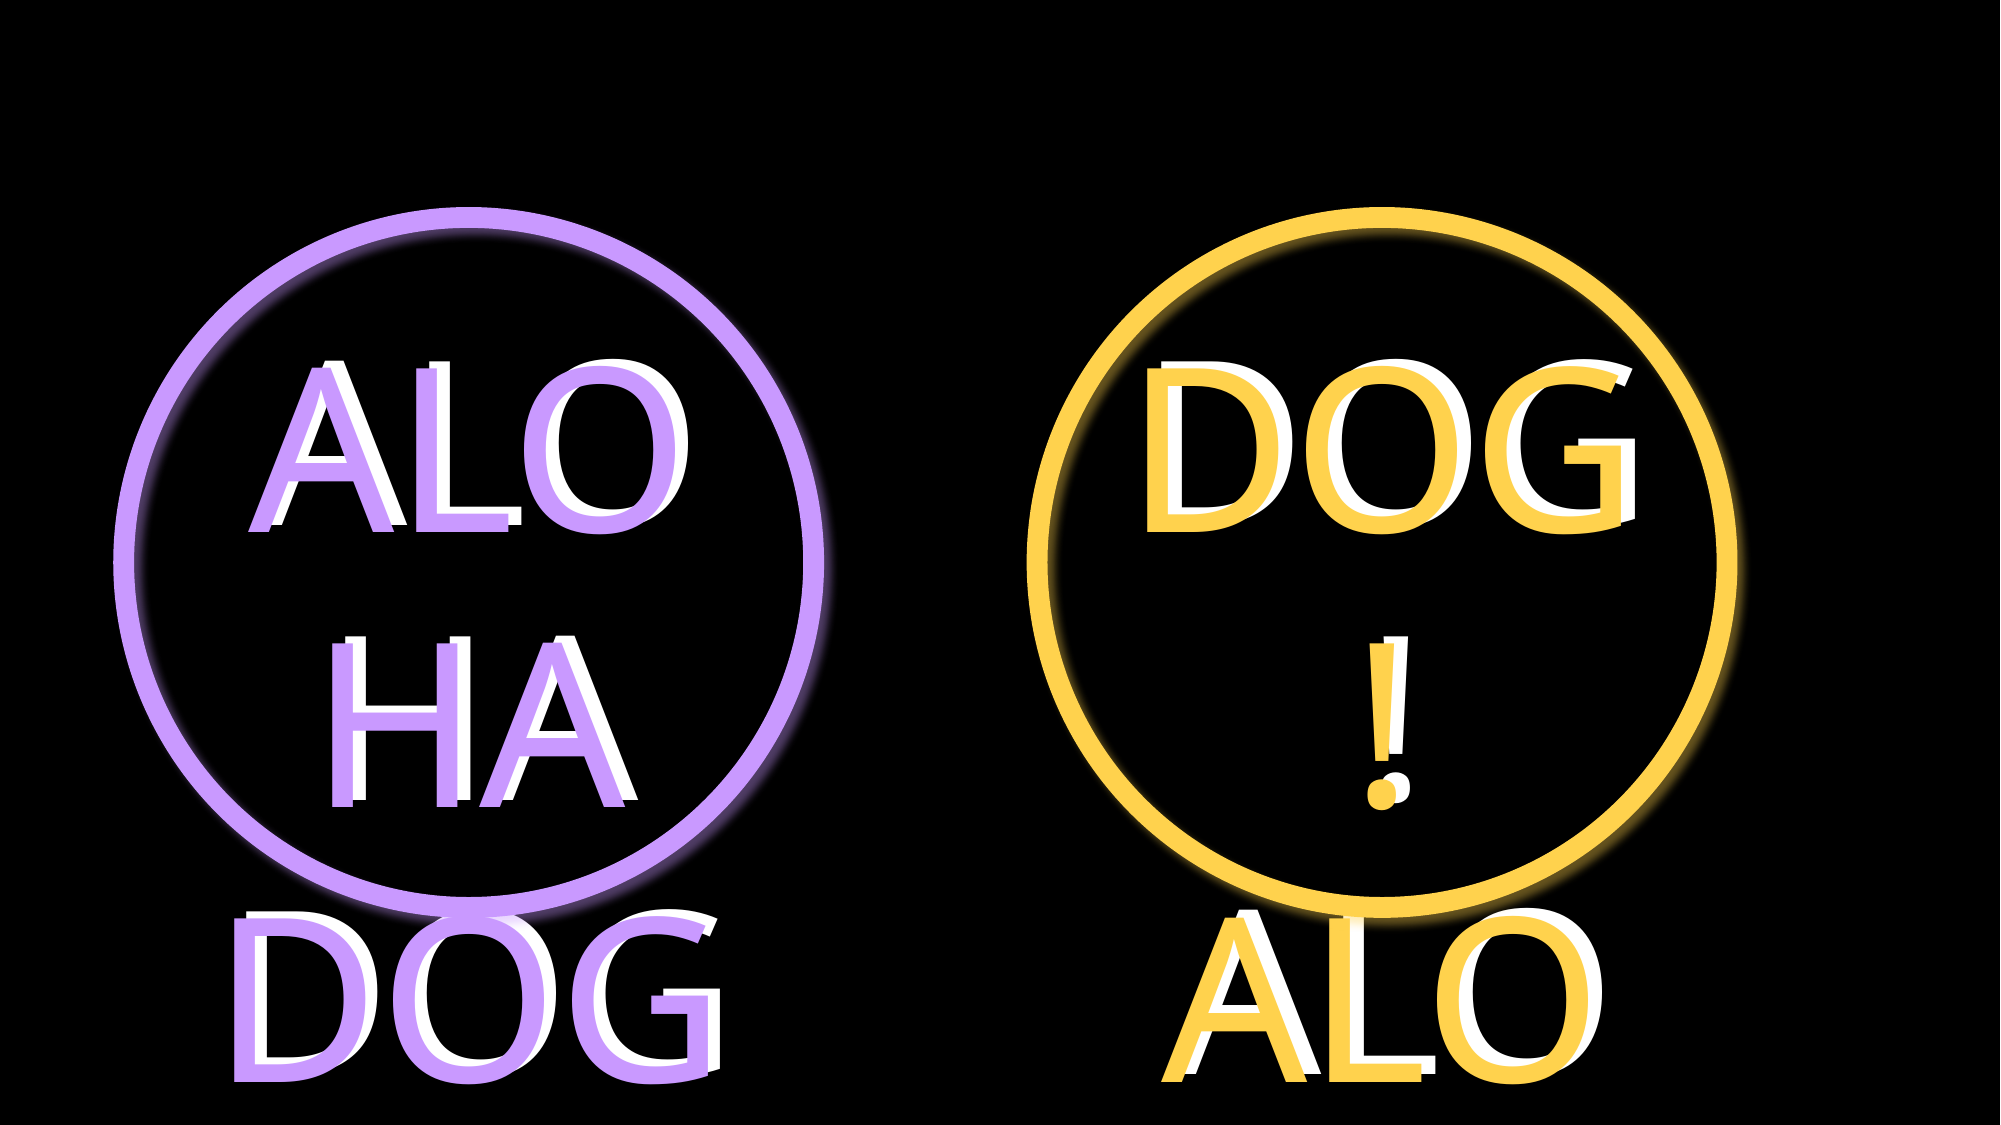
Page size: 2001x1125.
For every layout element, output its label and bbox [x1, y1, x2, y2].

text_box [1037, 217, 1728, 908]
text_box [123, 217, 814, 908]
